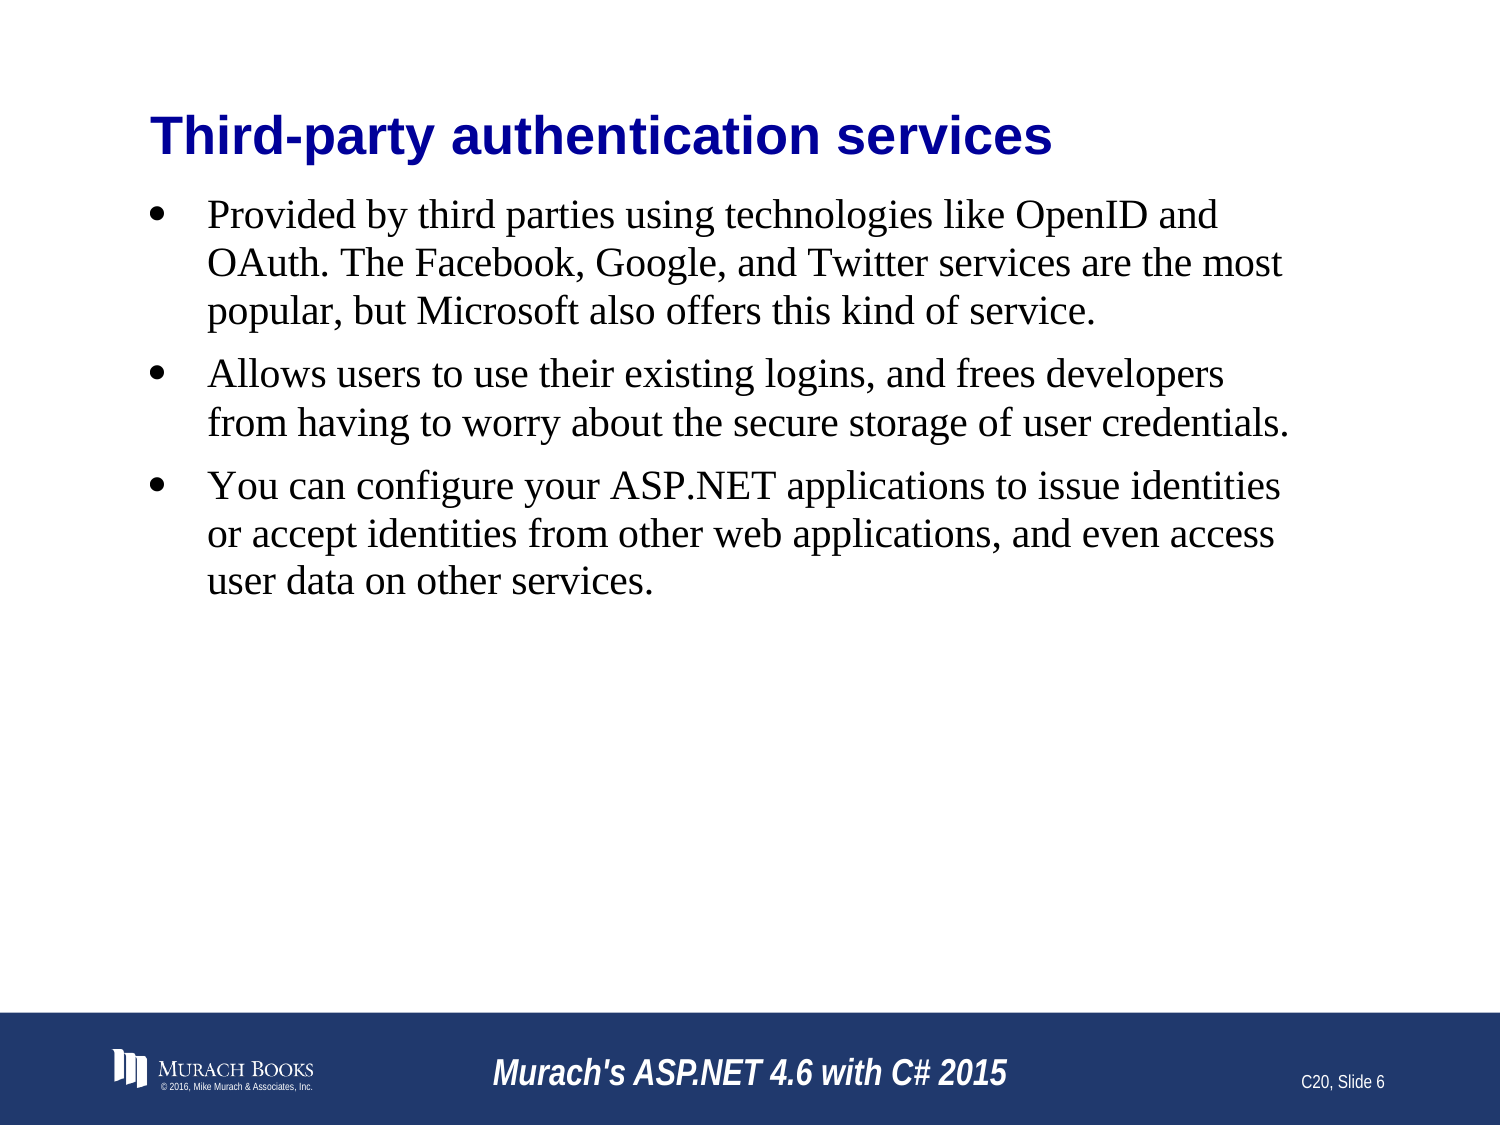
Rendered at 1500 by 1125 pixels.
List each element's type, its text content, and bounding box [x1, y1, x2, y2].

footer © 2016, Mike Murach & Associates, Inc. [12, 1025, 463, 1100]
title Third-party authentication services [150, 99, 1350, 166]
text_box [149, 187, 1348, 618]
slide_number C20, Slide 6 [1087, 1025, 1400, 1100]
slide_number Murach's ASP.NET 4.6 with C# 2015 [463, 1025, 1050, 1100]
